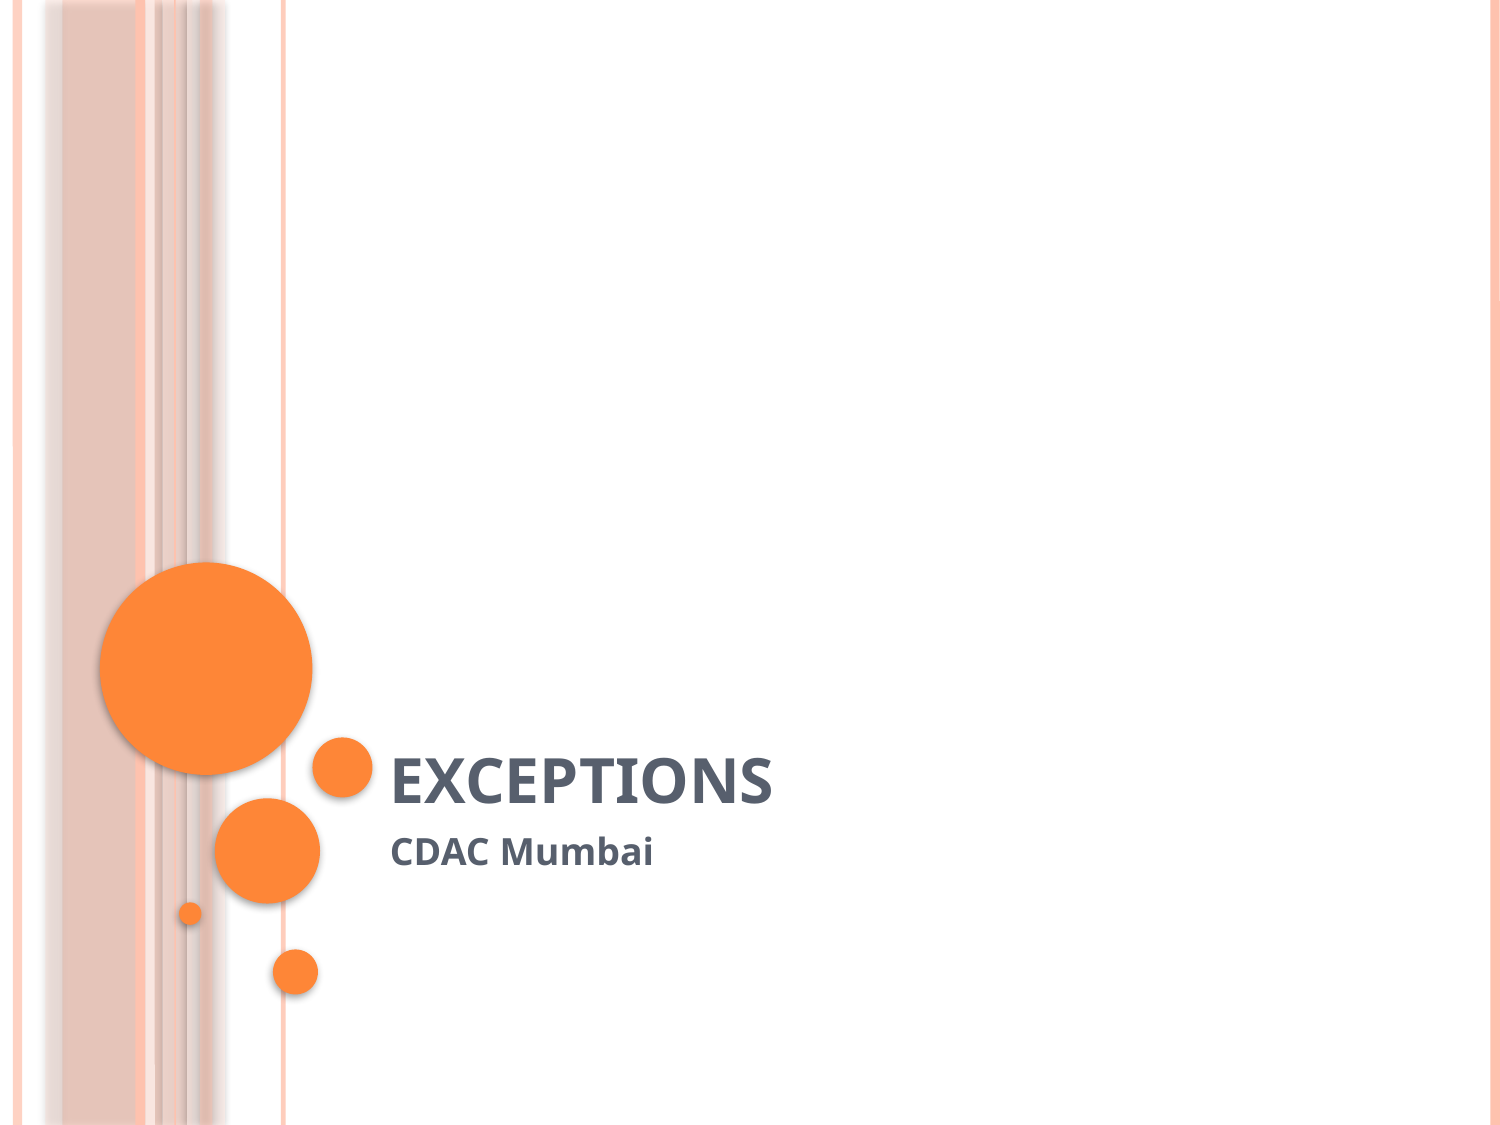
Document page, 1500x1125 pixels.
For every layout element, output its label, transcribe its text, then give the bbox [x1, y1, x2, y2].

title Exceptions [375, 512, 1388, 820]
subtitle CDAC Mumbai [375, 820, 1388, 1046]
